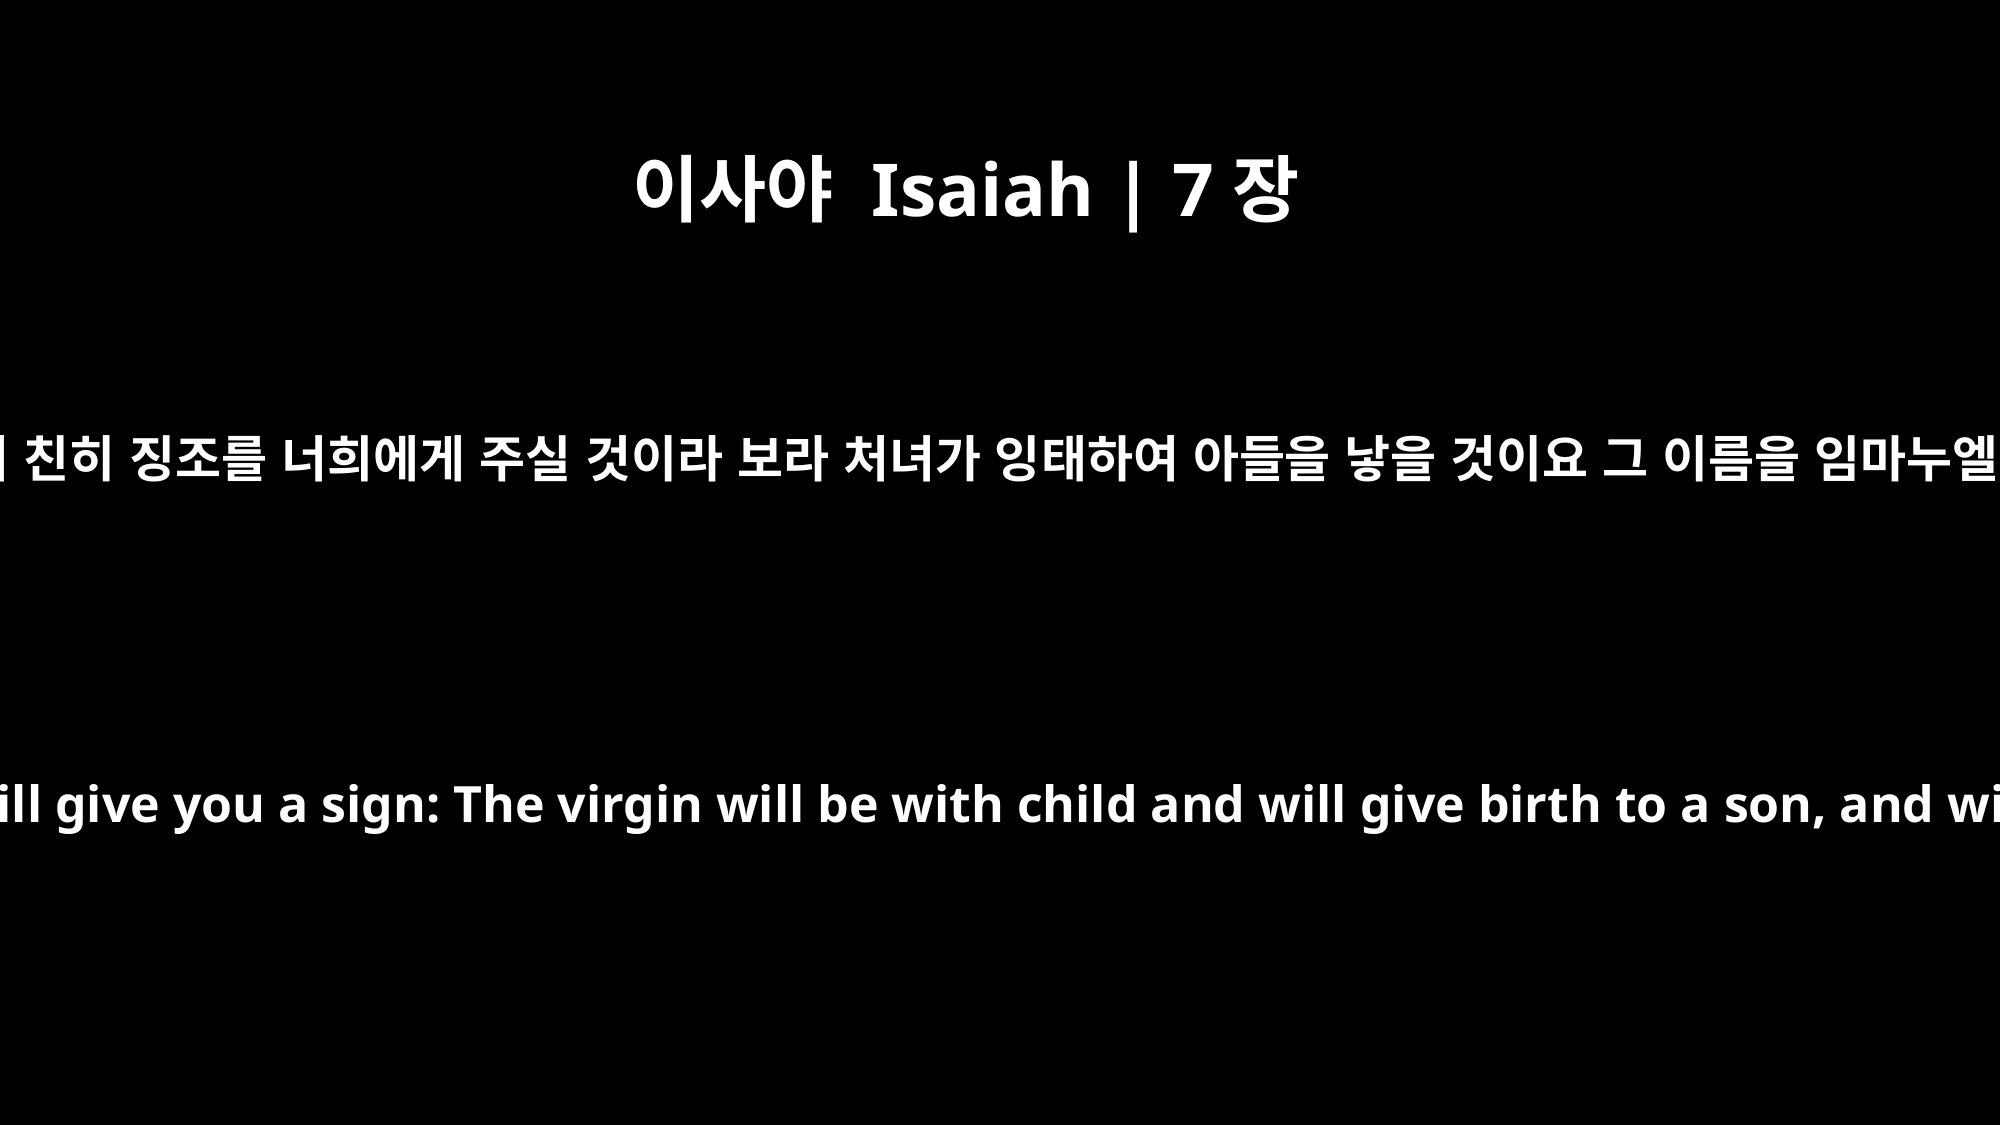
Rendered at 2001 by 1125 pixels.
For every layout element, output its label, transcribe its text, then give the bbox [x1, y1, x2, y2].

text_box 이사야 Isaiah | 7장 [617, 136, 1315, 239]
text_box Therefore the Lord himself will give you a sign: The virgin will be with child and will give birth to a son, and will call him Immanuel. [0, 764, 2000, 840]
text_box 14 그러므로 주께서 친히 징조를 너희에게 주실 것이라 보라 처녀가 잉태하여 아들을 낳을 것이요 그 이름을 임마누엘이라 하리라 [0, 359, 2000, 495]
